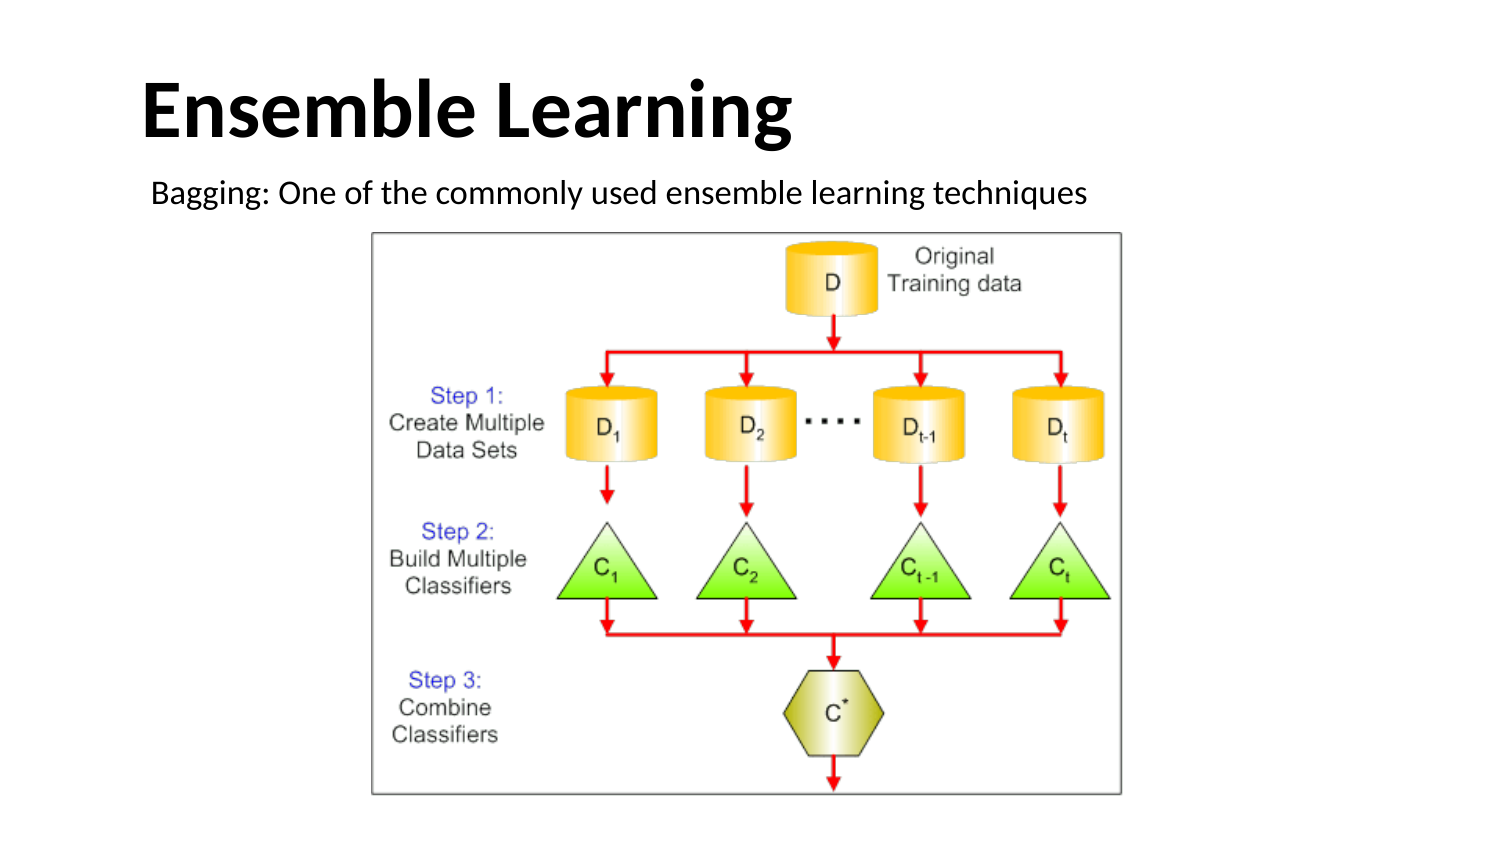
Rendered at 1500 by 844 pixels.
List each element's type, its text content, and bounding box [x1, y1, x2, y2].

title Ensemble Learning [102, 33, 833, 175]
list Bagging: One of the commonly used ensemble learning techniques [135, 161, 1105, 221]
picture [371, 232, 1124, 798]
